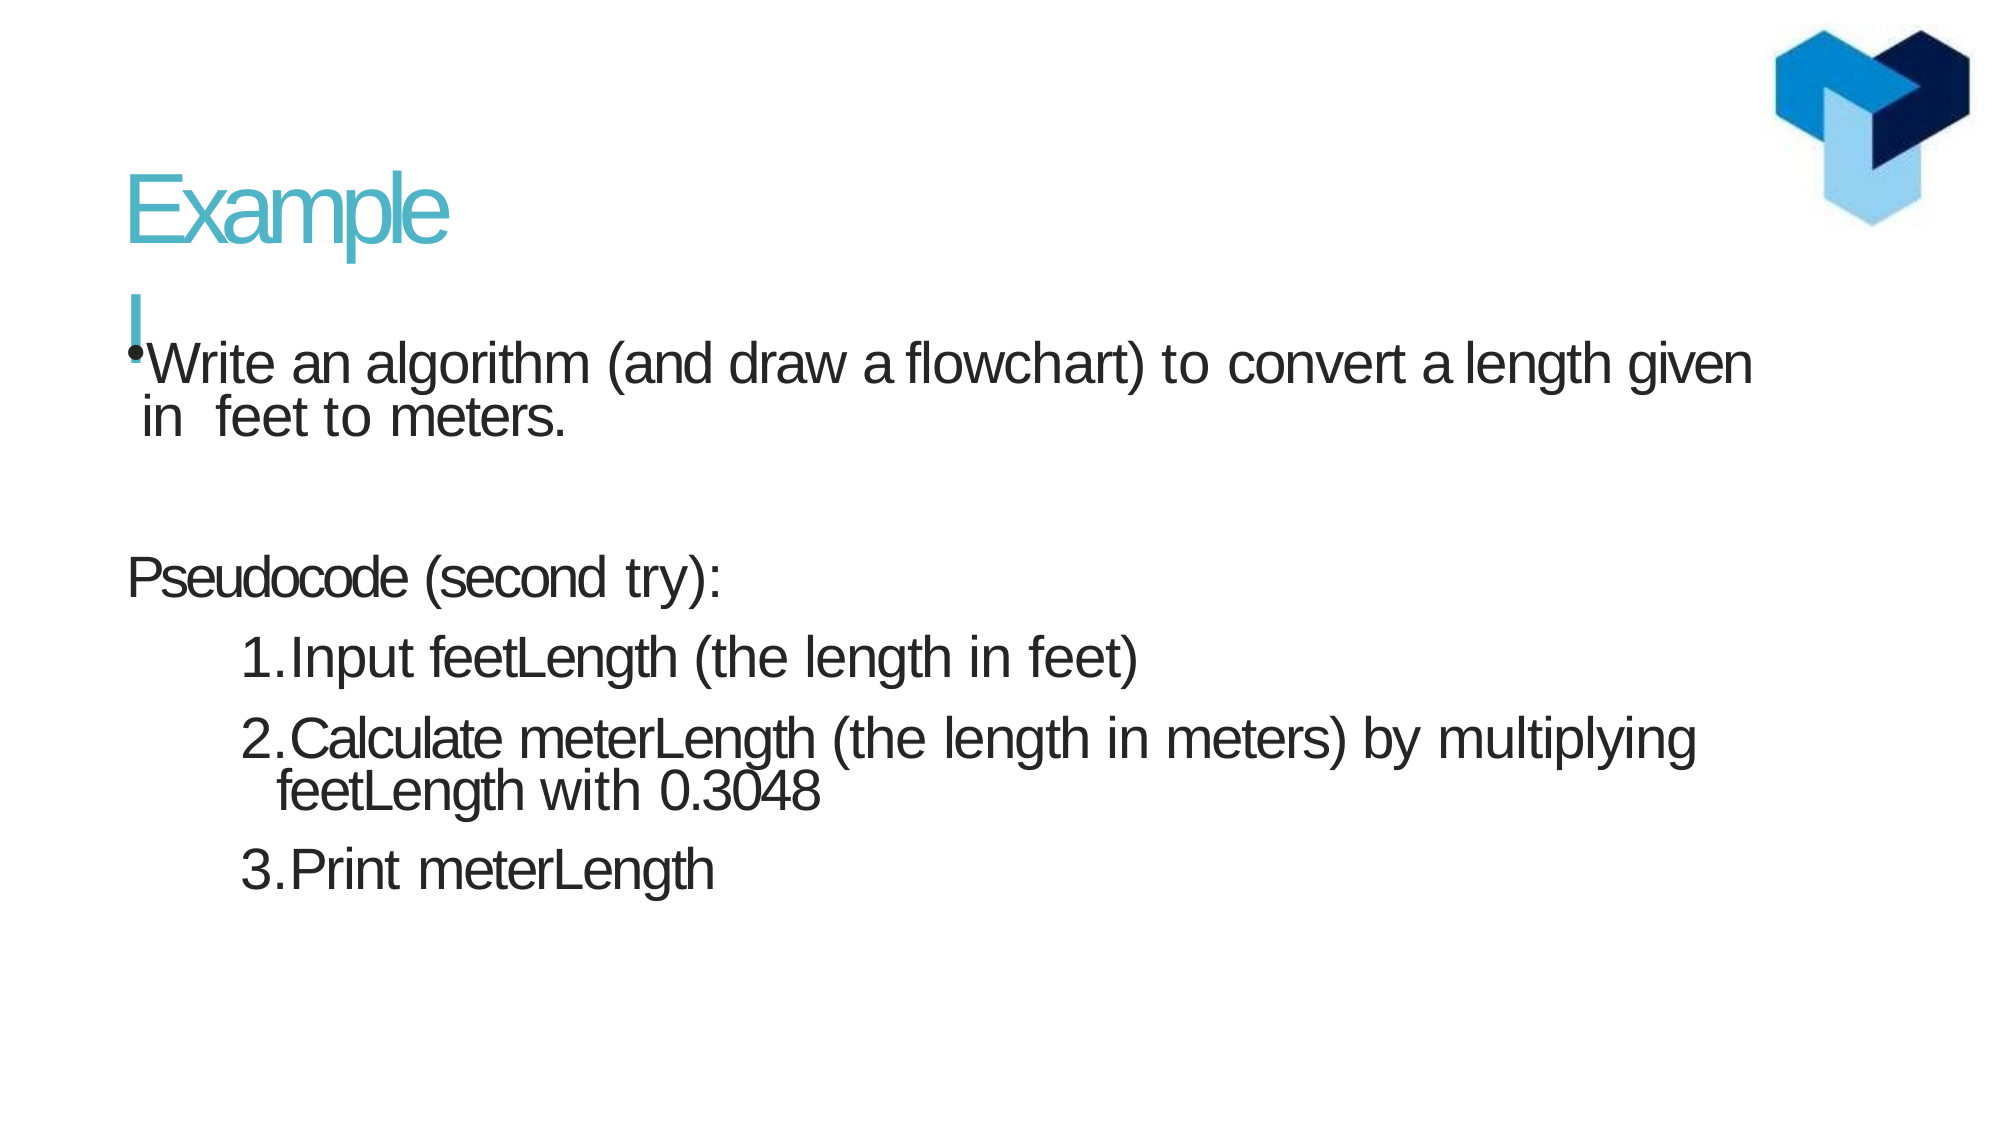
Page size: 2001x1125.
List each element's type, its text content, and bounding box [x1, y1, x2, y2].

text_box Write an algorithm (and draw a flowchart) to convert a length given in feet to meters. Pseudocode (second try): Input feetLength (the length in feet) Calculate meterLength (the length in meters) by multiplying feetLength with 0.3048 Print meterLength [123, 322, 1794, 901]
picture [1762, 23, 1978, 233]
title Example I [120, 141, 491, 384]
